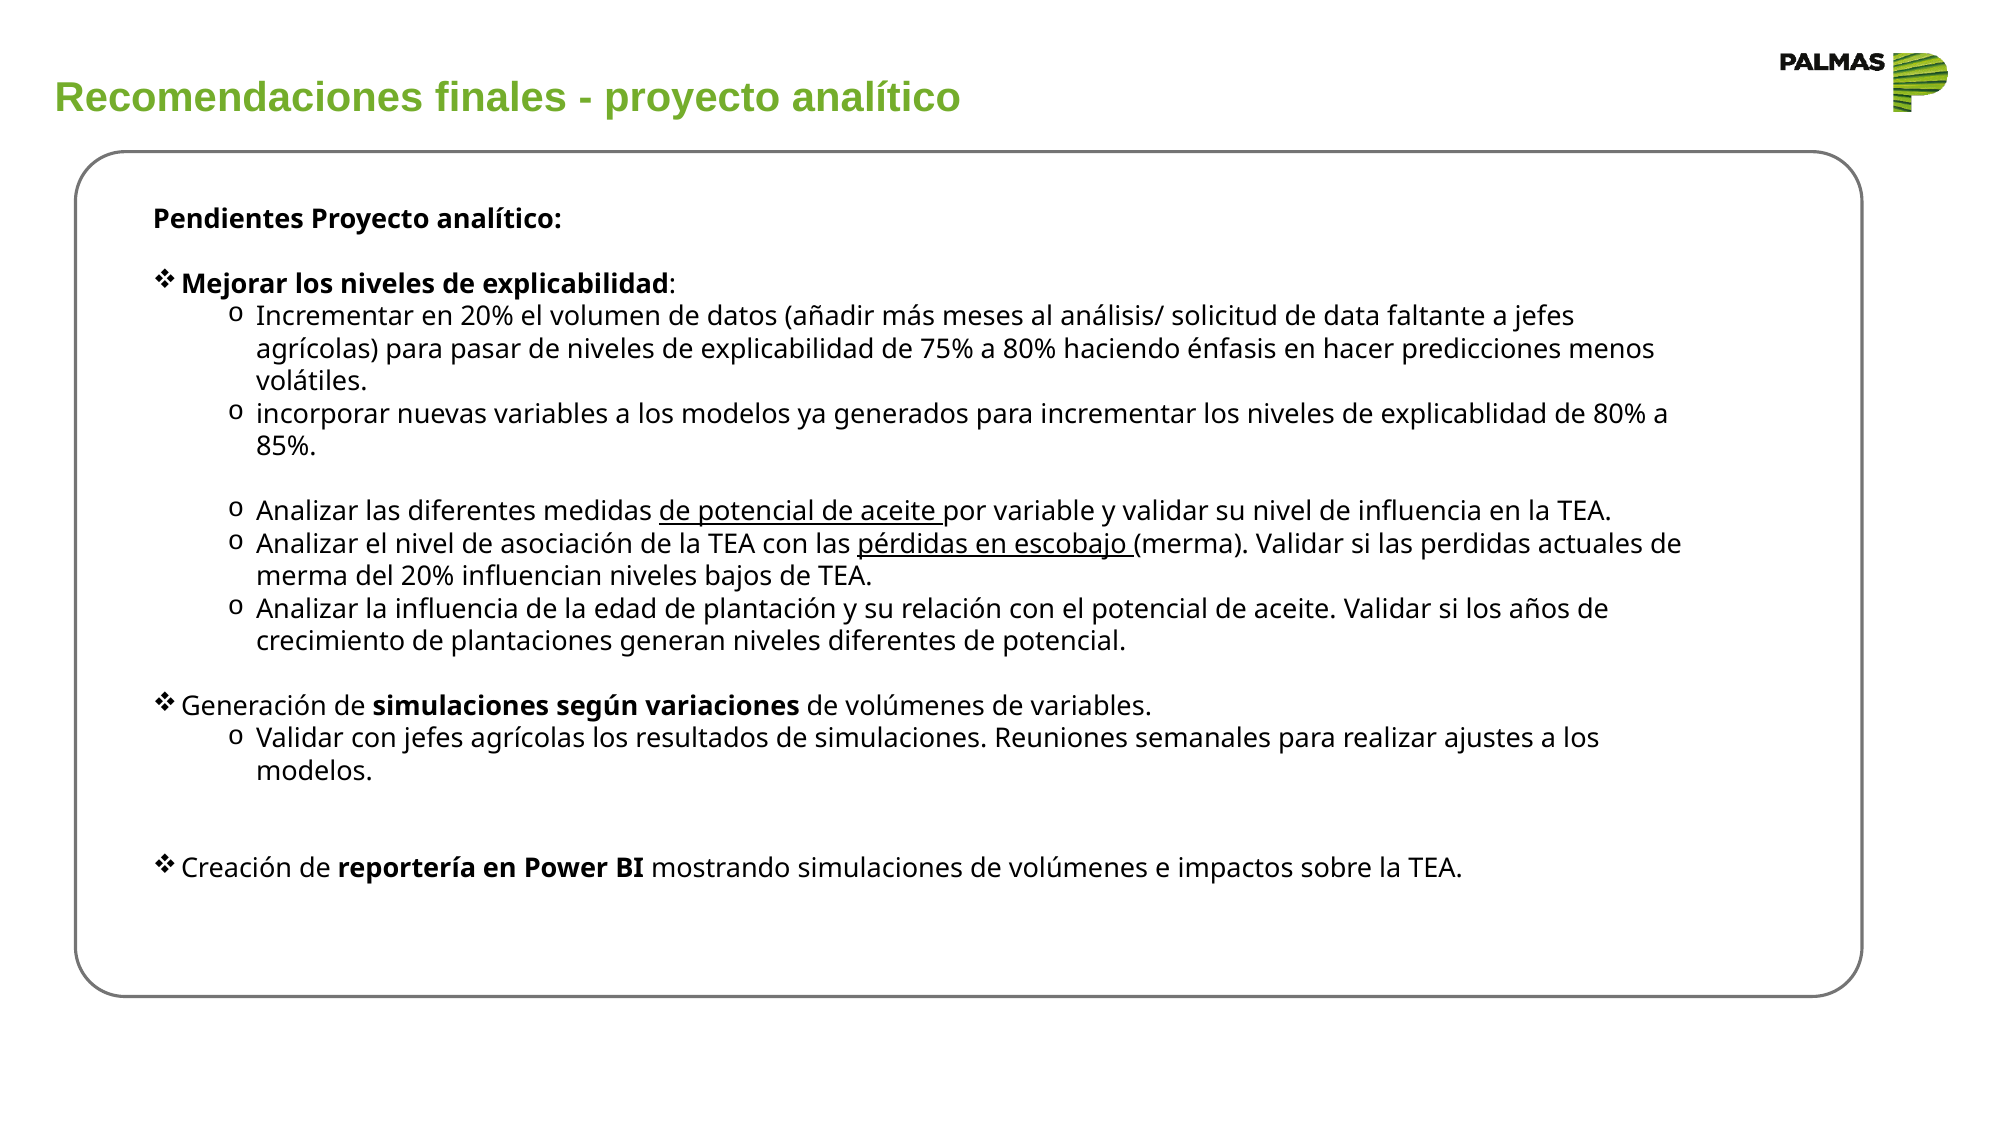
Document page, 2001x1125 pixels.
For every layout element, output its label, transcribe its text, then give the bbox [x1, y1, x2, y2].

text_box [73, 150, 1864, 999]
text_box Recomendaciones finales - proyecto analítico [39, 62, 1531, 128]
picture [1763, 36, 1964, 130]
text_box Pendientes Proyecto analítico: Mejorar los niveles de explicabilidad: Incrementar en 20% el volumen de datos (añadir más meses al análisis/ solicitud de data faltante a jefes agrícolas) para pasar de niveles de explicabilidad de 75% a 80% haciendo énfasis en hacer predicciones menos volátiles. incorporar nuevas variables a los modelos ya generados para incrementar los niveles de explicablidad de 80% a 85%. Analizar las diferentes medidas de potencial de aceite por variable y validar su nivel de influencia en la TEA. Analizar el nivel de asociación de la TEA con las pérdidas en escobajo (merma). Validar si las perdidas actuales de merma del 20% influencian niveles bajos de TEA. Analizar la influencia de la edad de plantación y su relación con el potencial de aceite. Validar si los años de crecimiento de plantaciones generan niveles diferentes de potencial. Generación de simulaciones según variaciones de volúmenes de variables. Validar con jefes agrícolas los resultados de simulaciones. Reuniones semanales para realizar ajustes a los modelos. Creación de reportería en Power BI mostrando simulaciones de volúmenes e impactos sobre la TEA. [137, 193, 1713, 924]
